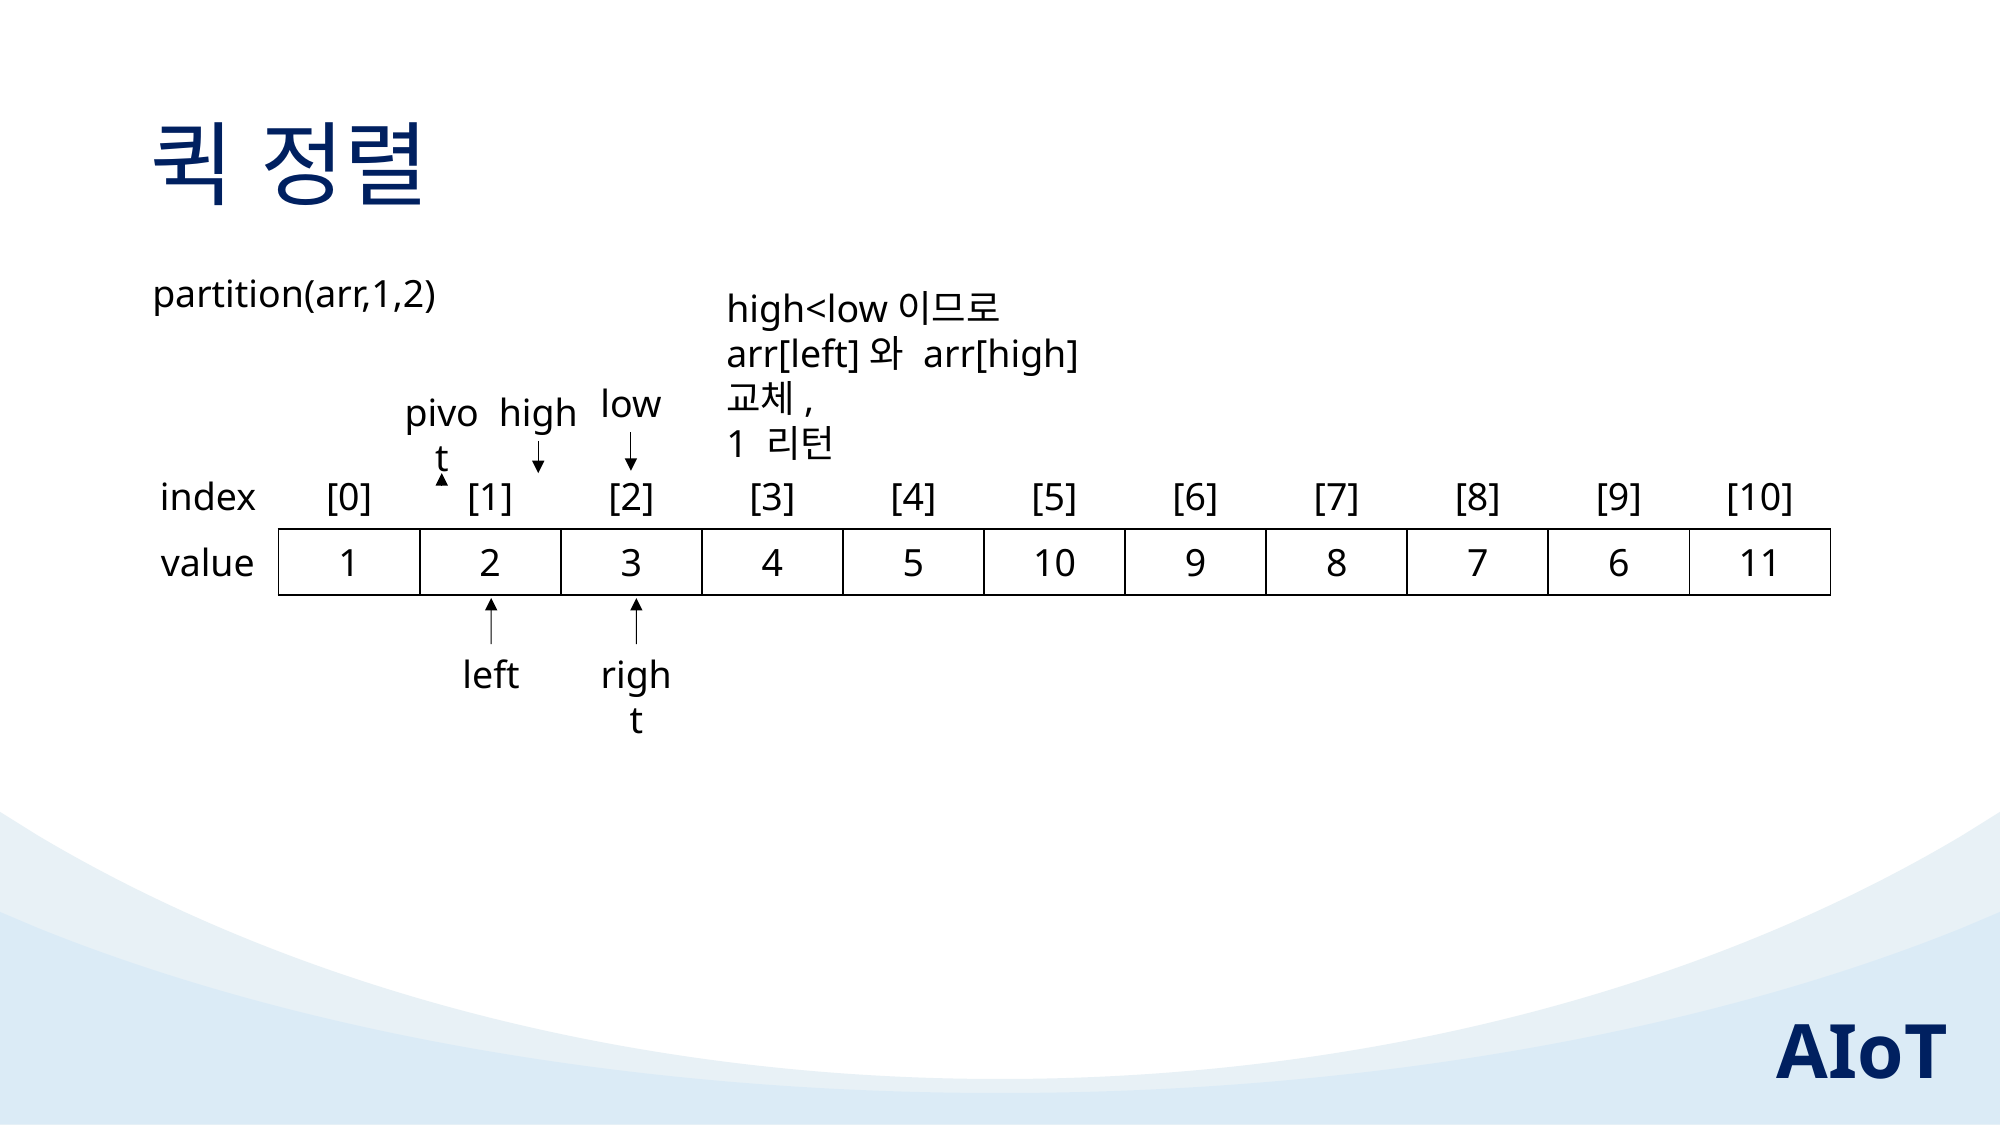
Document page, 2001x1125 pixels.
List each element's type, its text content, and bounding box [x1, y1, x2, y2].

table_cell 1 [279, 530, 419, 594]
table_cell value [137, 529, 278, 595]
table_header [10] [1689, 463, 1830, 528]
table_cell 10 [985, 530, 1124, 594]
table_header [3] [702, 463, 843, 528]
text_box low [583, 372, 678, 432]
table_header index [137, 463, 279, 529]
table_header [6] [1125, 463, 1266, 528]
table_header [8] [1407, 463, 1548, 528]
table_cell 7 [1408, 530, 1547, 594]
title 퀵 정렬 [135, 59, 1861, 278]
table_cell 8 [1267, 530, 1406, 594]
text_box pivot [383, 381, 500, 486]
table_header [7] [1266, 463, 1407, 528]
table_cell 11 [1690, 530, 1830, 594]
table_cell 2 [421, 530, 560, 594]
table_header [9] [1548, 463, 1689, 528]
table_cell 9 [1126, 530, 1265, 594]
table_header [4] [843, 472, 984, 528]
table_header [5] [984, 472, 1125, 528]
text_box partition(arr,1,2) [137, 262, 545, 323]
table_cell 4 [703, 530, 842, 594]
text_box right [579, 644, 694, 749]
table_header [1] [420, 463, 561, 528]
table_cell 5 [844, 530, 983, 594]
text_box left [446, 644, 536, 704]
table_header [0] [279, 463, 420, 528]
text_box high<low이므로 arr[left]와 arr[high]교체, 1 리턴 [711, 277, 1171, 472]
table_cell 6 [1549, 530, 1689, 594]
table_cell 3 [562, 530, 701, 594]
table_header [2] [561, 463, 702, 528]
text_box high [480, 381, 597, 441]
